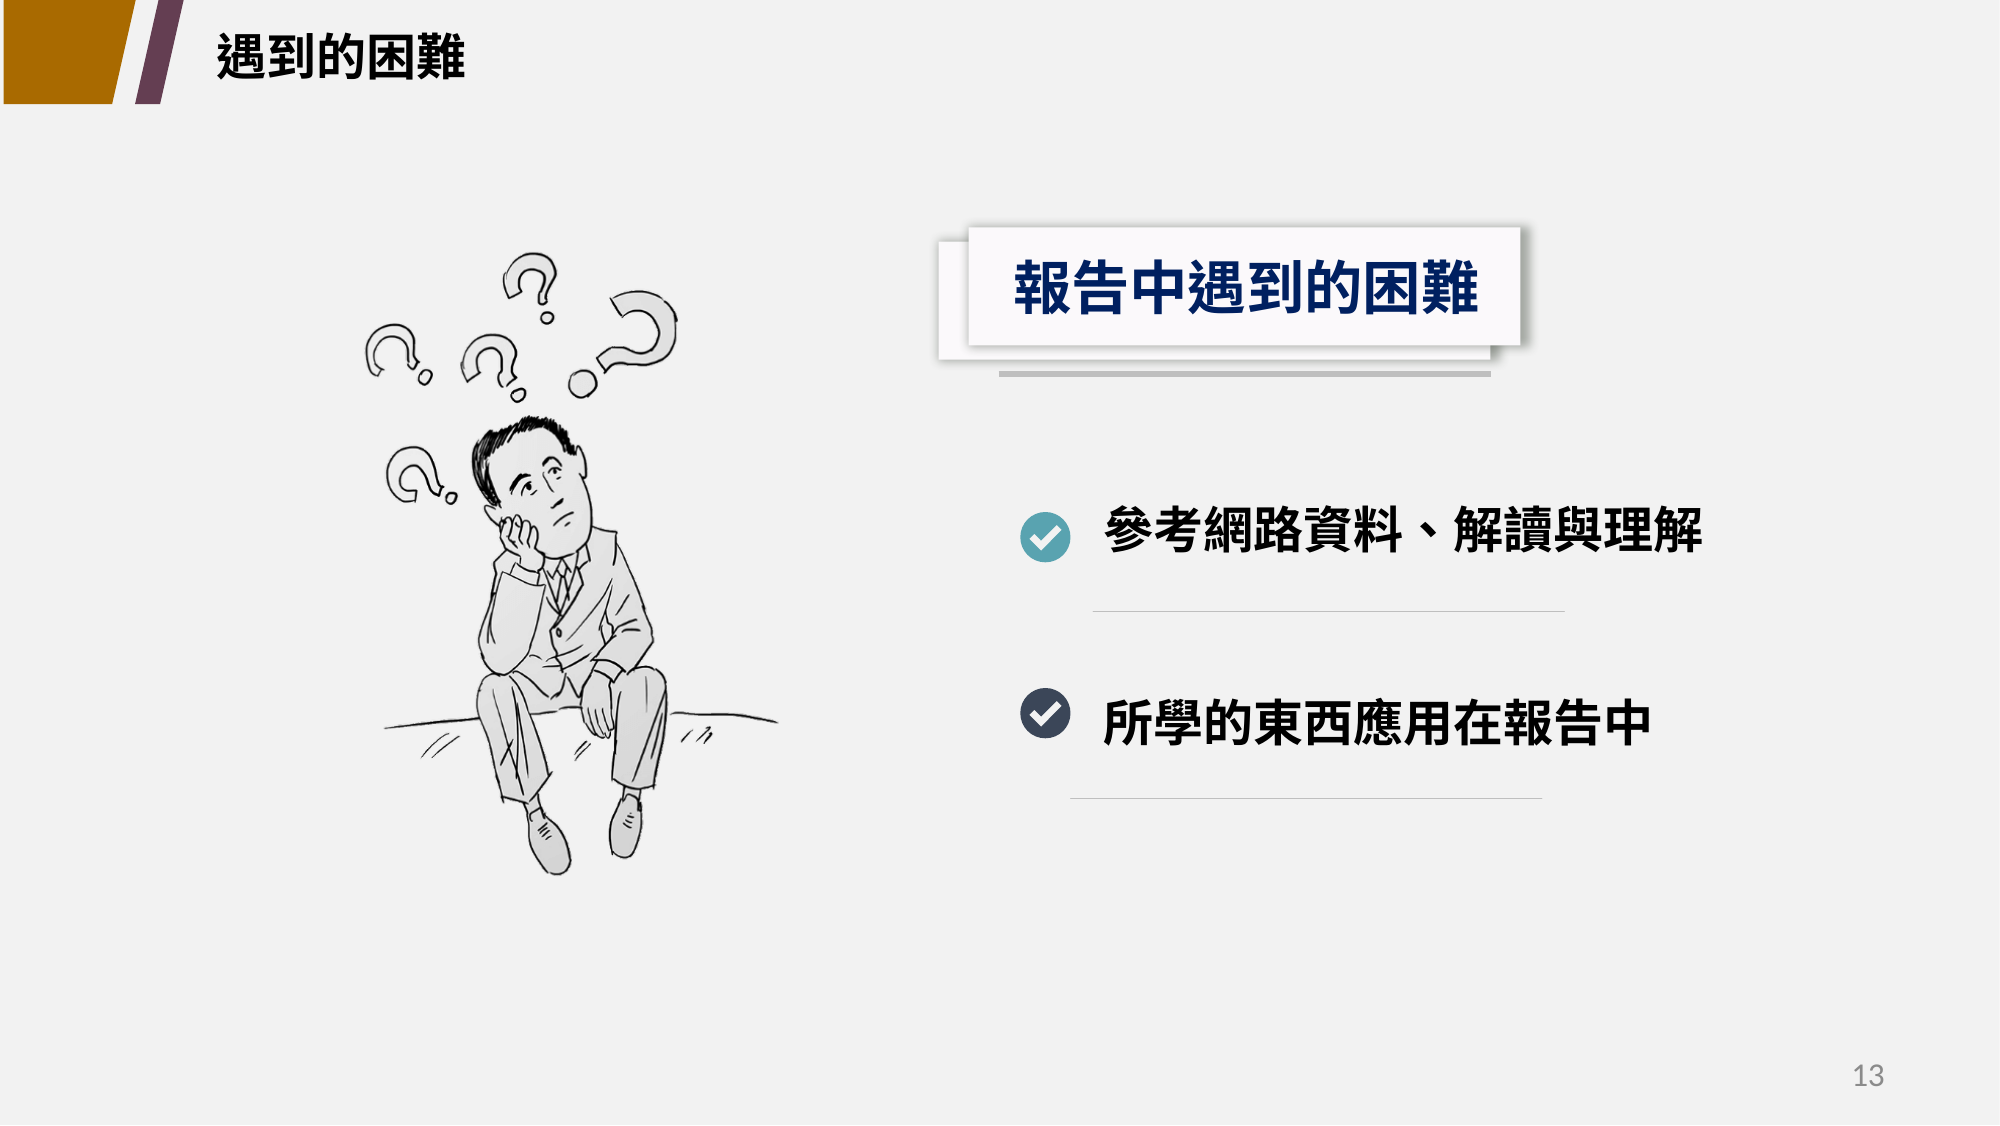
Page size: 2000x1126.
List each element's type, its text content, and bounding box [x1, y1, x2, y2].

text_box [967, 225, 1523, 347]
text_box [1, 0, 138, 107]
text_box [1020, 483, 1738, 575]
slide_number 13 [1433, 1042, 1900, 1103]
text_box [132, 0, 186, 107]
text_box [937, 239, 1493, 362]
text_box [1020, 676, 1687, 768]
text_box 報告中遇到的困難 [998, 243, 1705, 329]
picture [247, 227, 880, 924]
text_box 遇到的困難 [201, 18, 908, 94]
